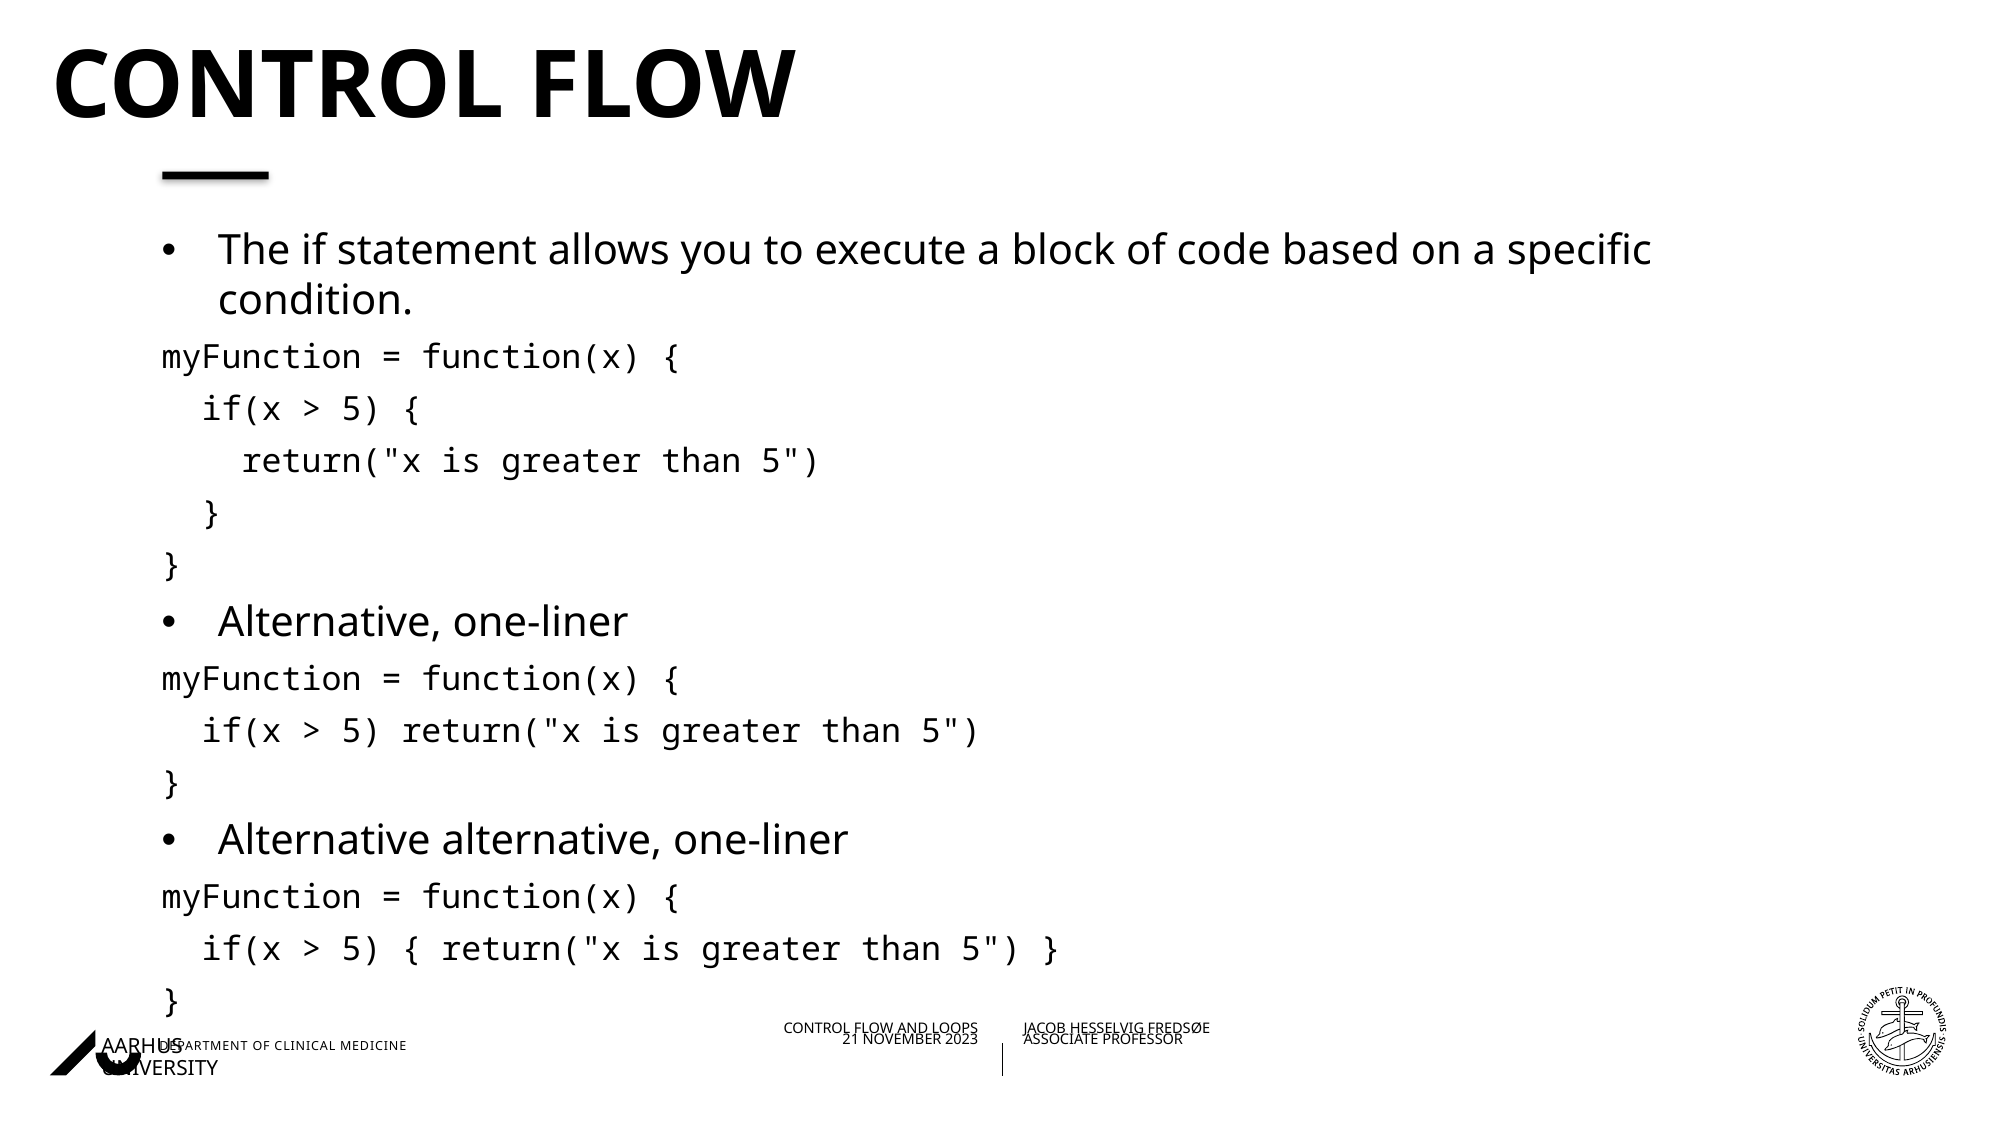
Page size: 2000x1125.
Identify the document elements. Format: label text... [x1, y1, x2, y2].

title Control flow [51, 37, 1948, 162]
list The if statement allows you to execute a block of code based on a specific condition. myFunction = function(x) { if(x > 5) { return("x is greater than 5") } } Alternative, one-liner myFunction = function(x) { if(x > 5) return("x is greater than 5") } Alternative alternative, one-liner myFunction = function(x) { if(x > 5) { return("x is greater than 5") } } [161, 224, 1839, 968]
